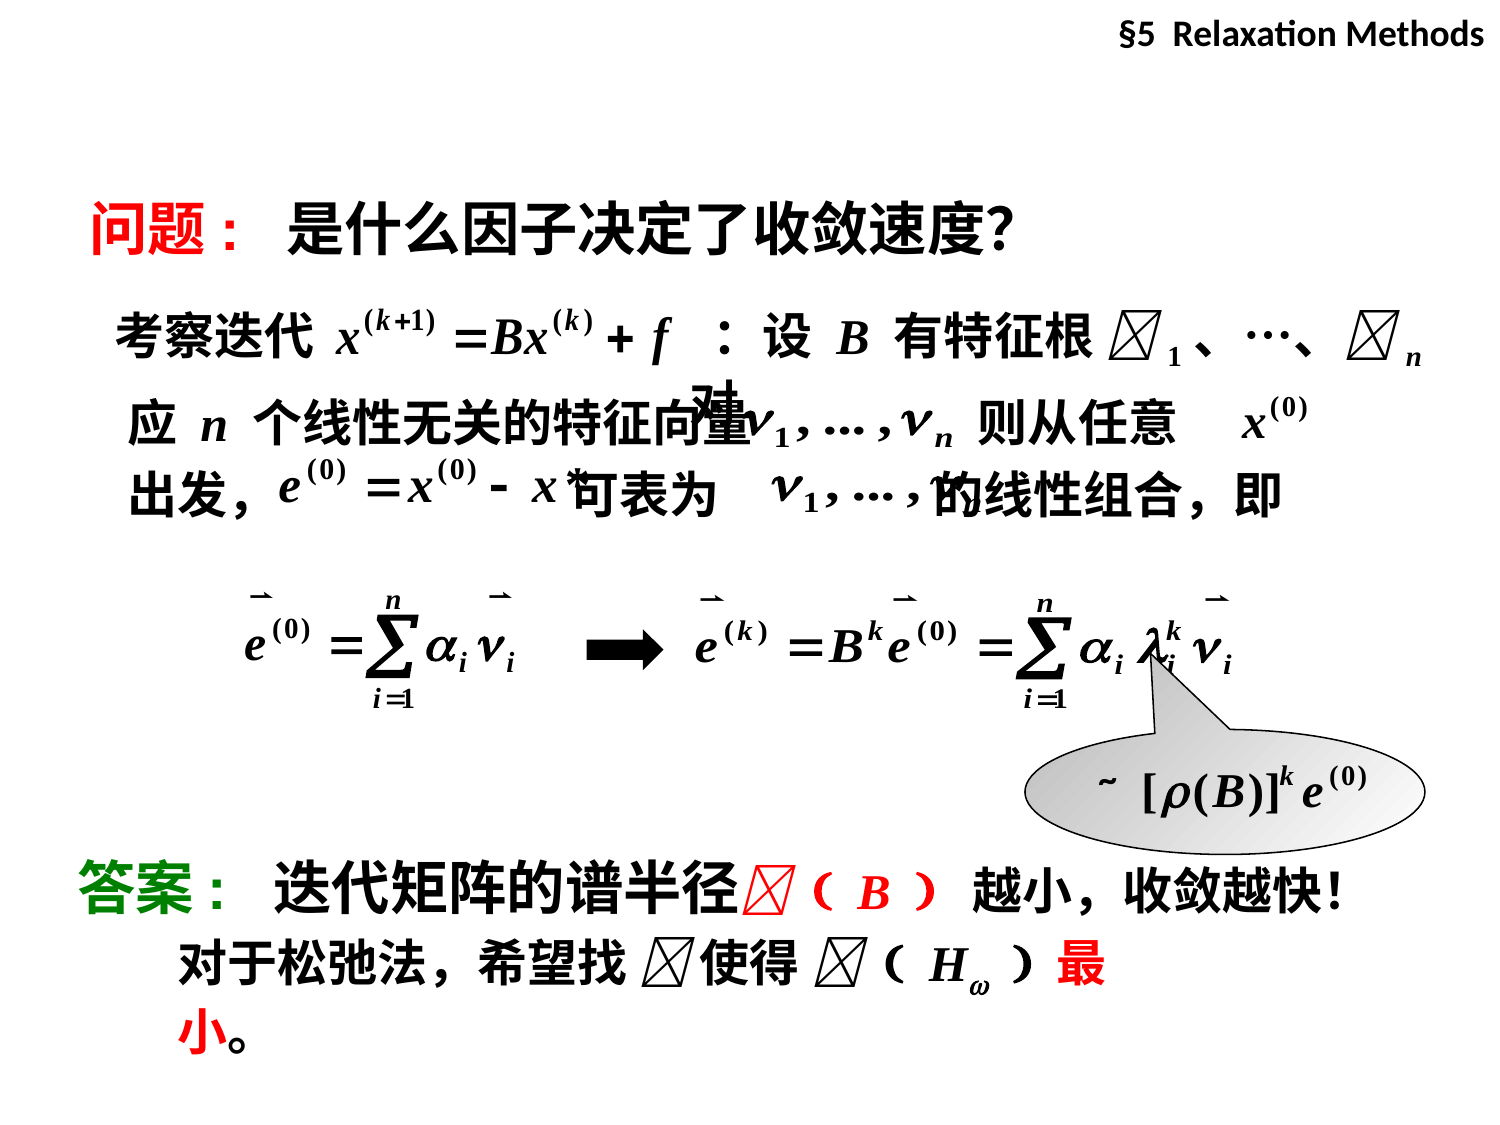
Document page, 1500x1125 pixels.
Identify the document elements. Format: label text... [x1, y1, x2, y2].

text_box §5 Relaxation Methods [1012, 0, 1500, 63]
text_box 对于松弛法，希望找  使得  ( H ) 最小。 [162, 924, 1138, 1068]
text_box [237, 576, 529, 719]
text_box 答案: 迭代矩阵的谱半径 ( B ) 越小，收敛越快！ [62, 843, 1413, 929]
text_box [99, 296, 1471, 604]
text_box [587, 580, 1251, 719]
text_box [1024, 729, 1426, 855]
text_box 问题: 是什么因子决定了收敛速度？ [75, 184, 1388, 270]
